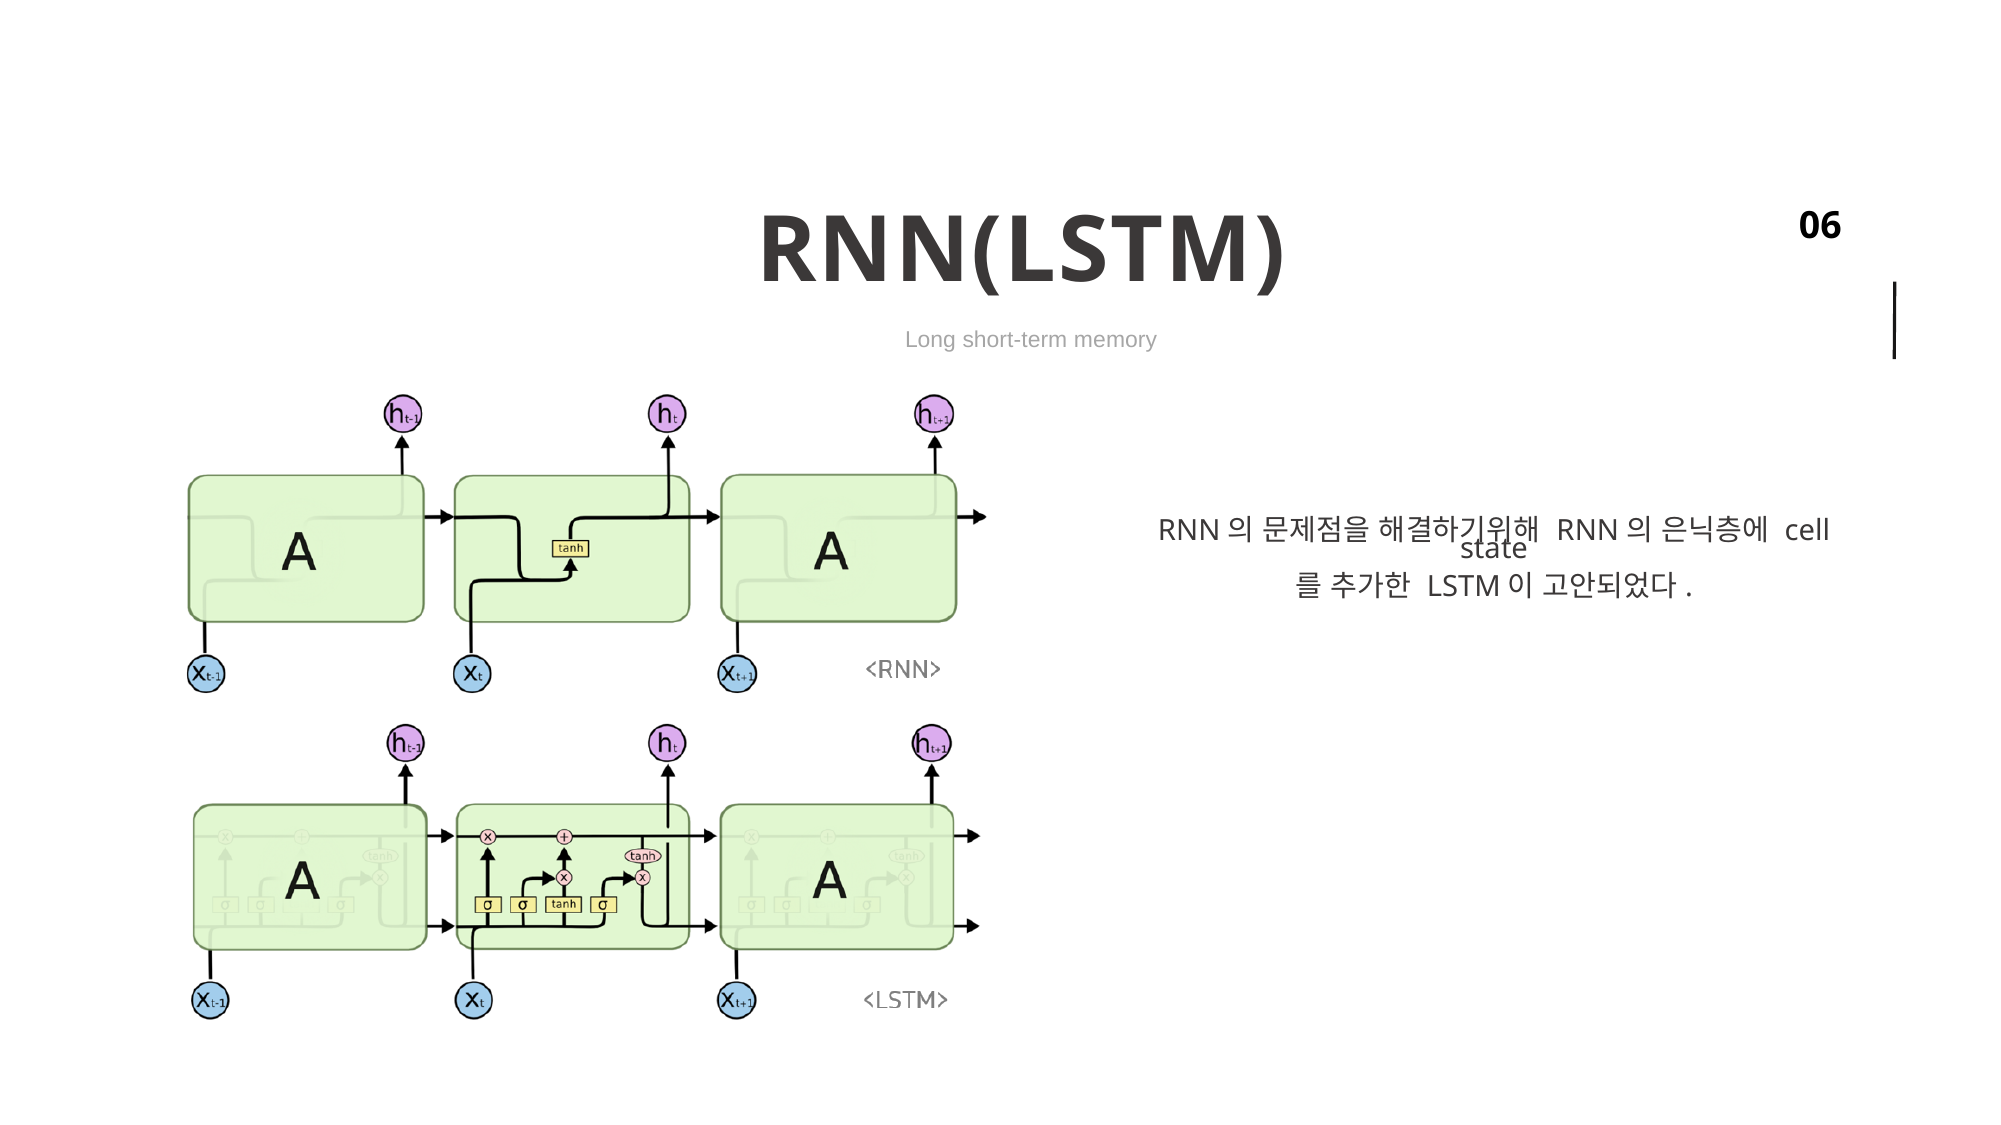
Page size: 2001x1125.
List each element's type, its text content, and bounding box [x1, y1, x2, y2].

picture [162, 381, 998, 1039]
text_box RNN(LSTM) [370, 195, 1672, 329]
text_box Long short-term memory [599, 307, 1464, 360]
text_box RNN의 문제점을 해결하기위해 RNN의 은닉층에 cell state 를 추가한 LSTM이 고안되었다. [1119, 470, 1869, 988]
